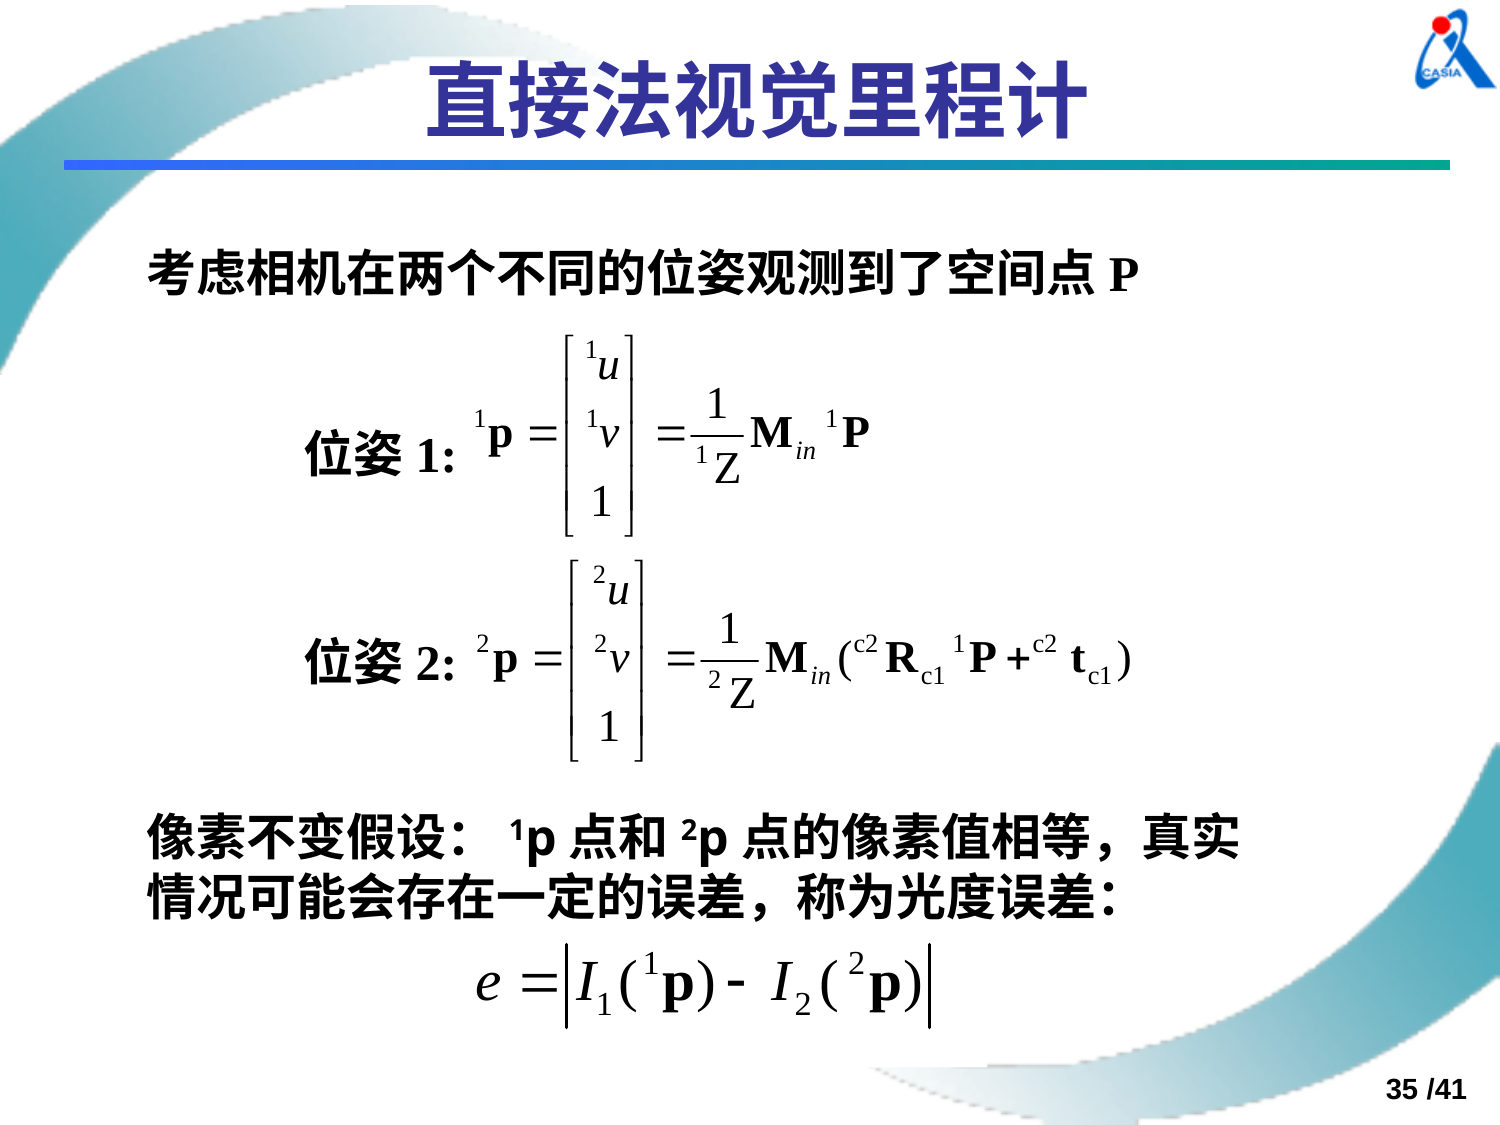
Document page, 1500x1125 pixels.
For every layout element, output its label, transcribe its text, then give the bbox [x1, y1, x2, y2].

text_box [465, 930, 947, 1042]
text_box 位姿2: [288, 623, 462, 699]
title 直接法视觉里程计 [64, 12, 1450, 156]
picture [774, 742, 1500, 1125]
slide_number 35 /41 [1169, 1037, 1483, 1113]
text_box 位姿1: [288, 414, 462, 490]
picture [0, 5, 700, 375]
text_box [467, 322, 1140, 775]
text_box 考虑相机在两个不同的位姿观测到了空间点P [131, 233, 1157, 309]
text_box 像素不变假设：1p点和2p点的像素值相等，真实情况可能会存在一定的误差，称为光度误差： [131, 797, 1280, 933]
picture [1395, 1, 1497, 94]
